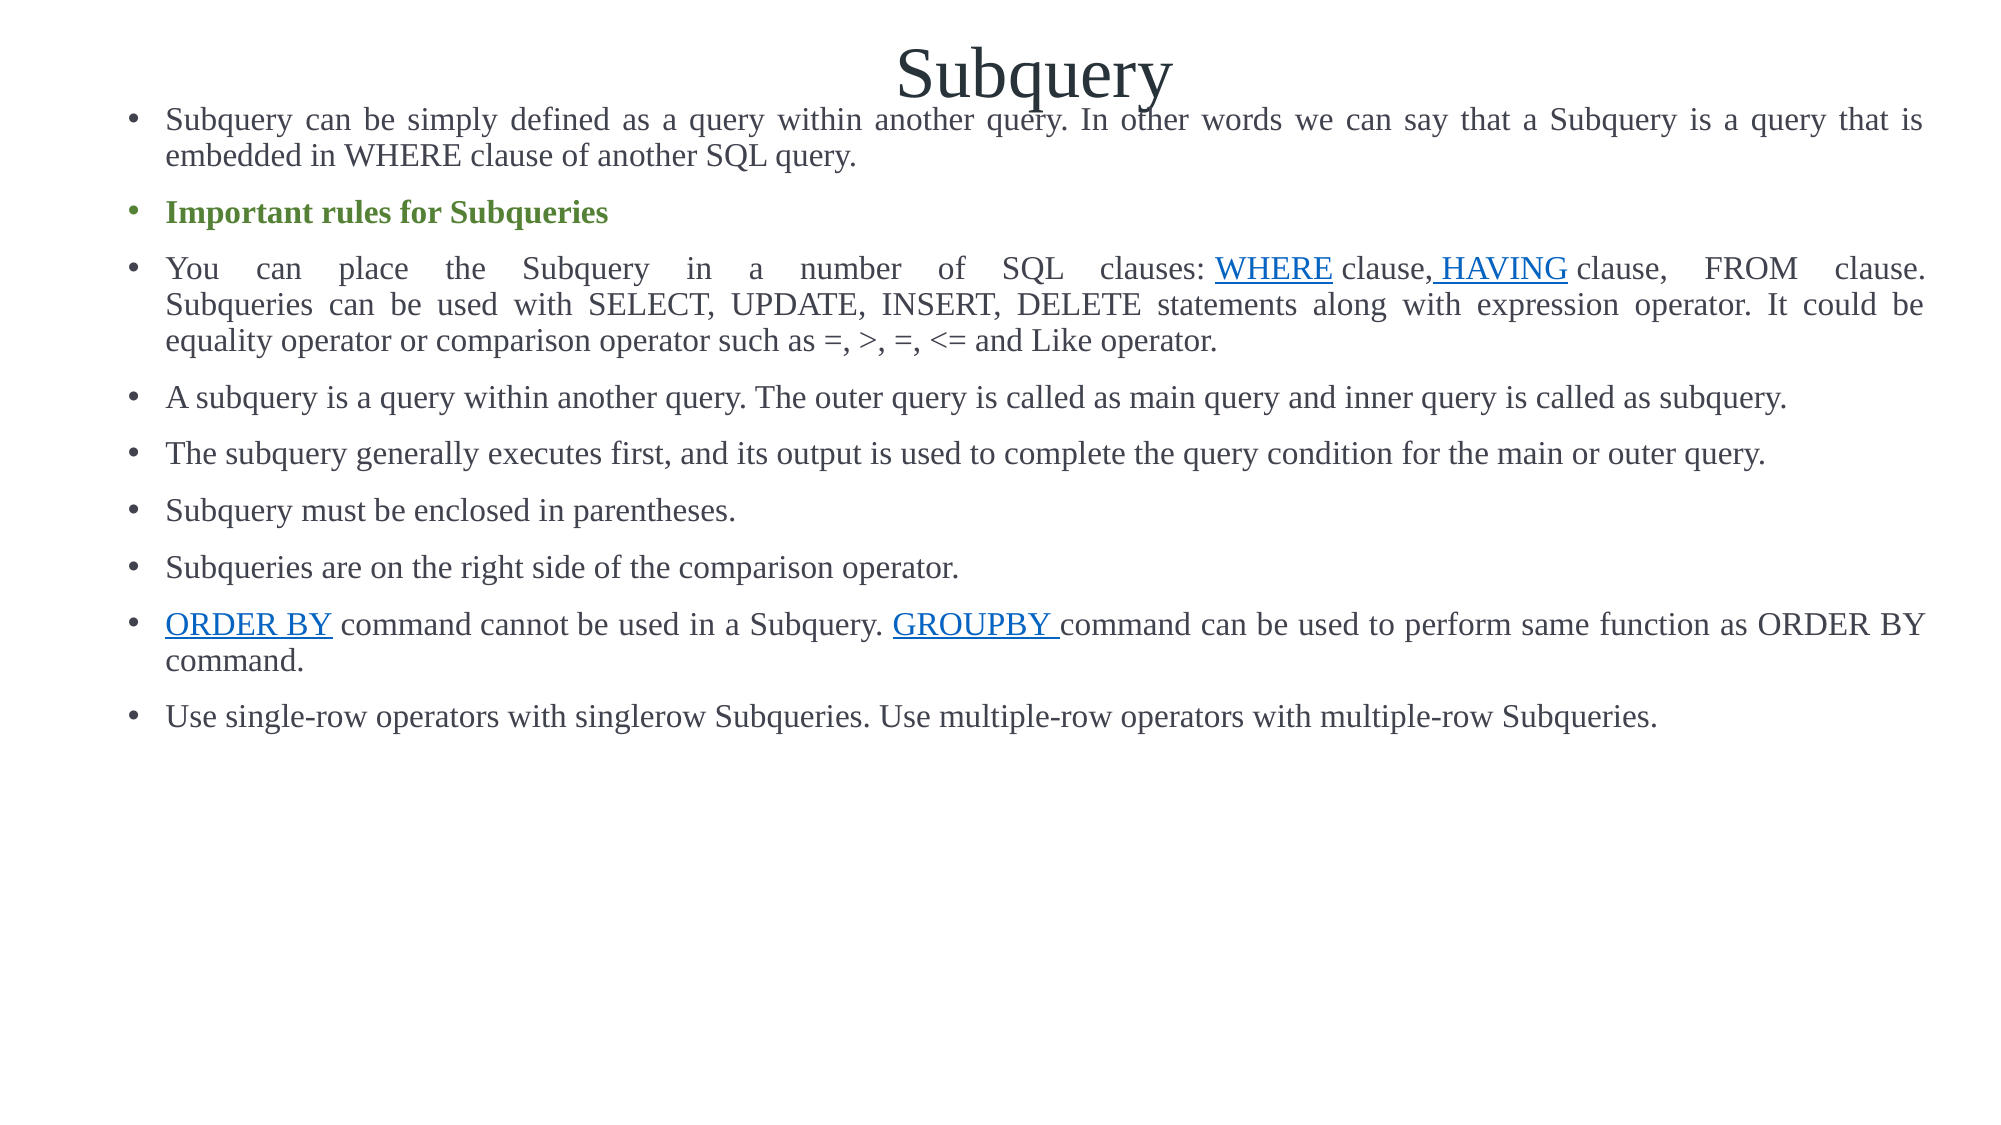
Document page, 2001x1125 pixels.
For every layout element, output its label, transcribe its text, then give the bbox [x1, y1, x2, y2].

title Subquery [315, 27, 1754, 94]
list Subquery can be simply defined as a query within another query. In other words we can say that a Subquery is a query that is embedded in WHERE clause of another SQL query. Important rules for Subqueries You can place the Subquery in a number of SQL clauses: WHERE clause, HAVING clause, FROM clause. Subqueries can be used with SELECT, UPDATE, INSERT, DELETE statements along with expression operator. It could be equality operator or comparison operator such as =, >, =, <= and Like operator. A subquery is a query within another query. The outer query is called as main query and inner query is called as subquery. The subquery generally executes first, and its output is used to complete the query condition for the main or outer query. Subquery must be enclosed in parentheses. Subqueries are on the right side of the comparison operator. ORDER BY command cannot be used in a Subquery. GROUPBY command can be used to perform same function as ORDER BY command. Use single-row operators with singlerow Subqueries. Use multiple-row operators with multiple-row Subqueries. [112, 94, 1942, 1031]
